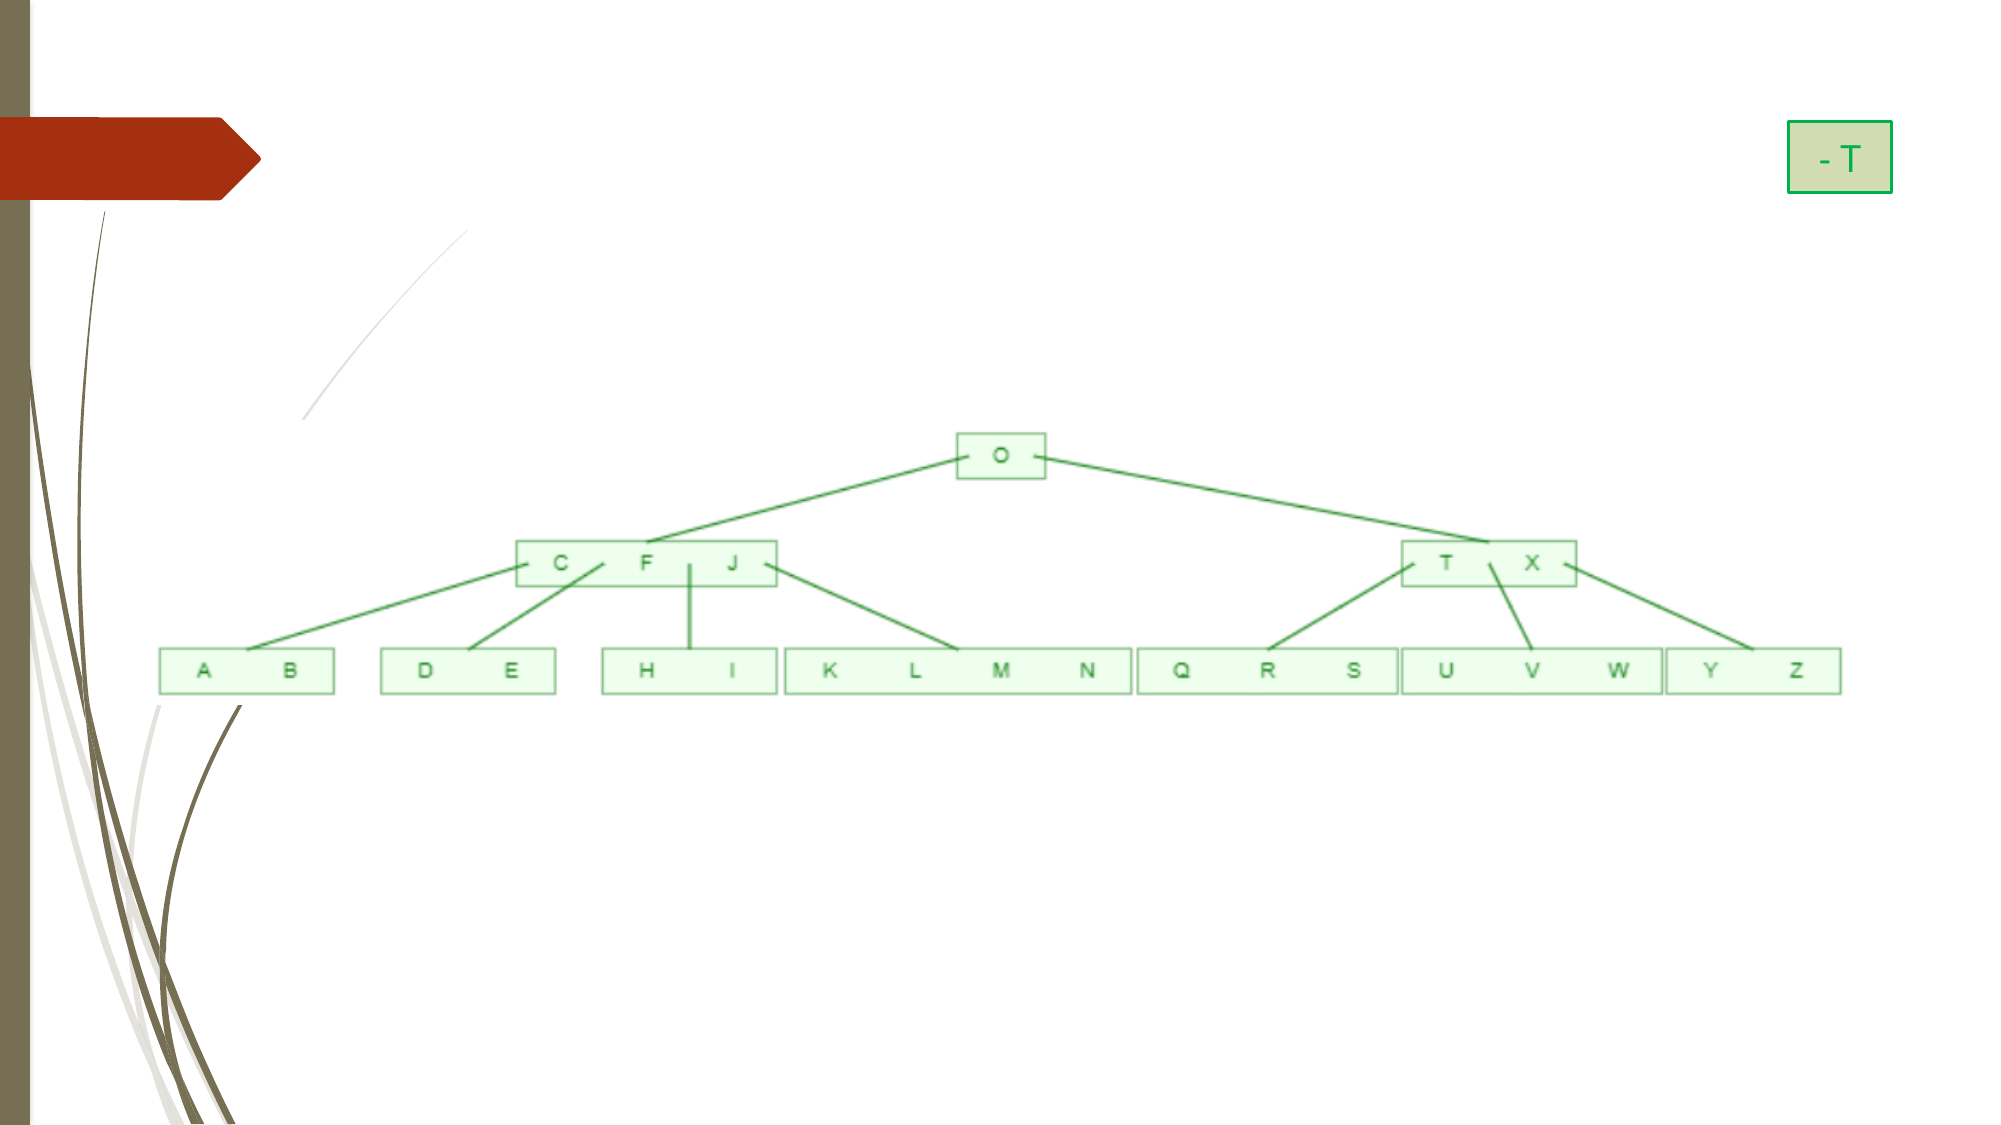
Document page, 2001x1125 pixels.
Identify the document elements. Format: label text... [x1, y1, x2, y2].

picture [152, 420, 1848, 705]
text_box - T [1787, 120, 1893, 194]
